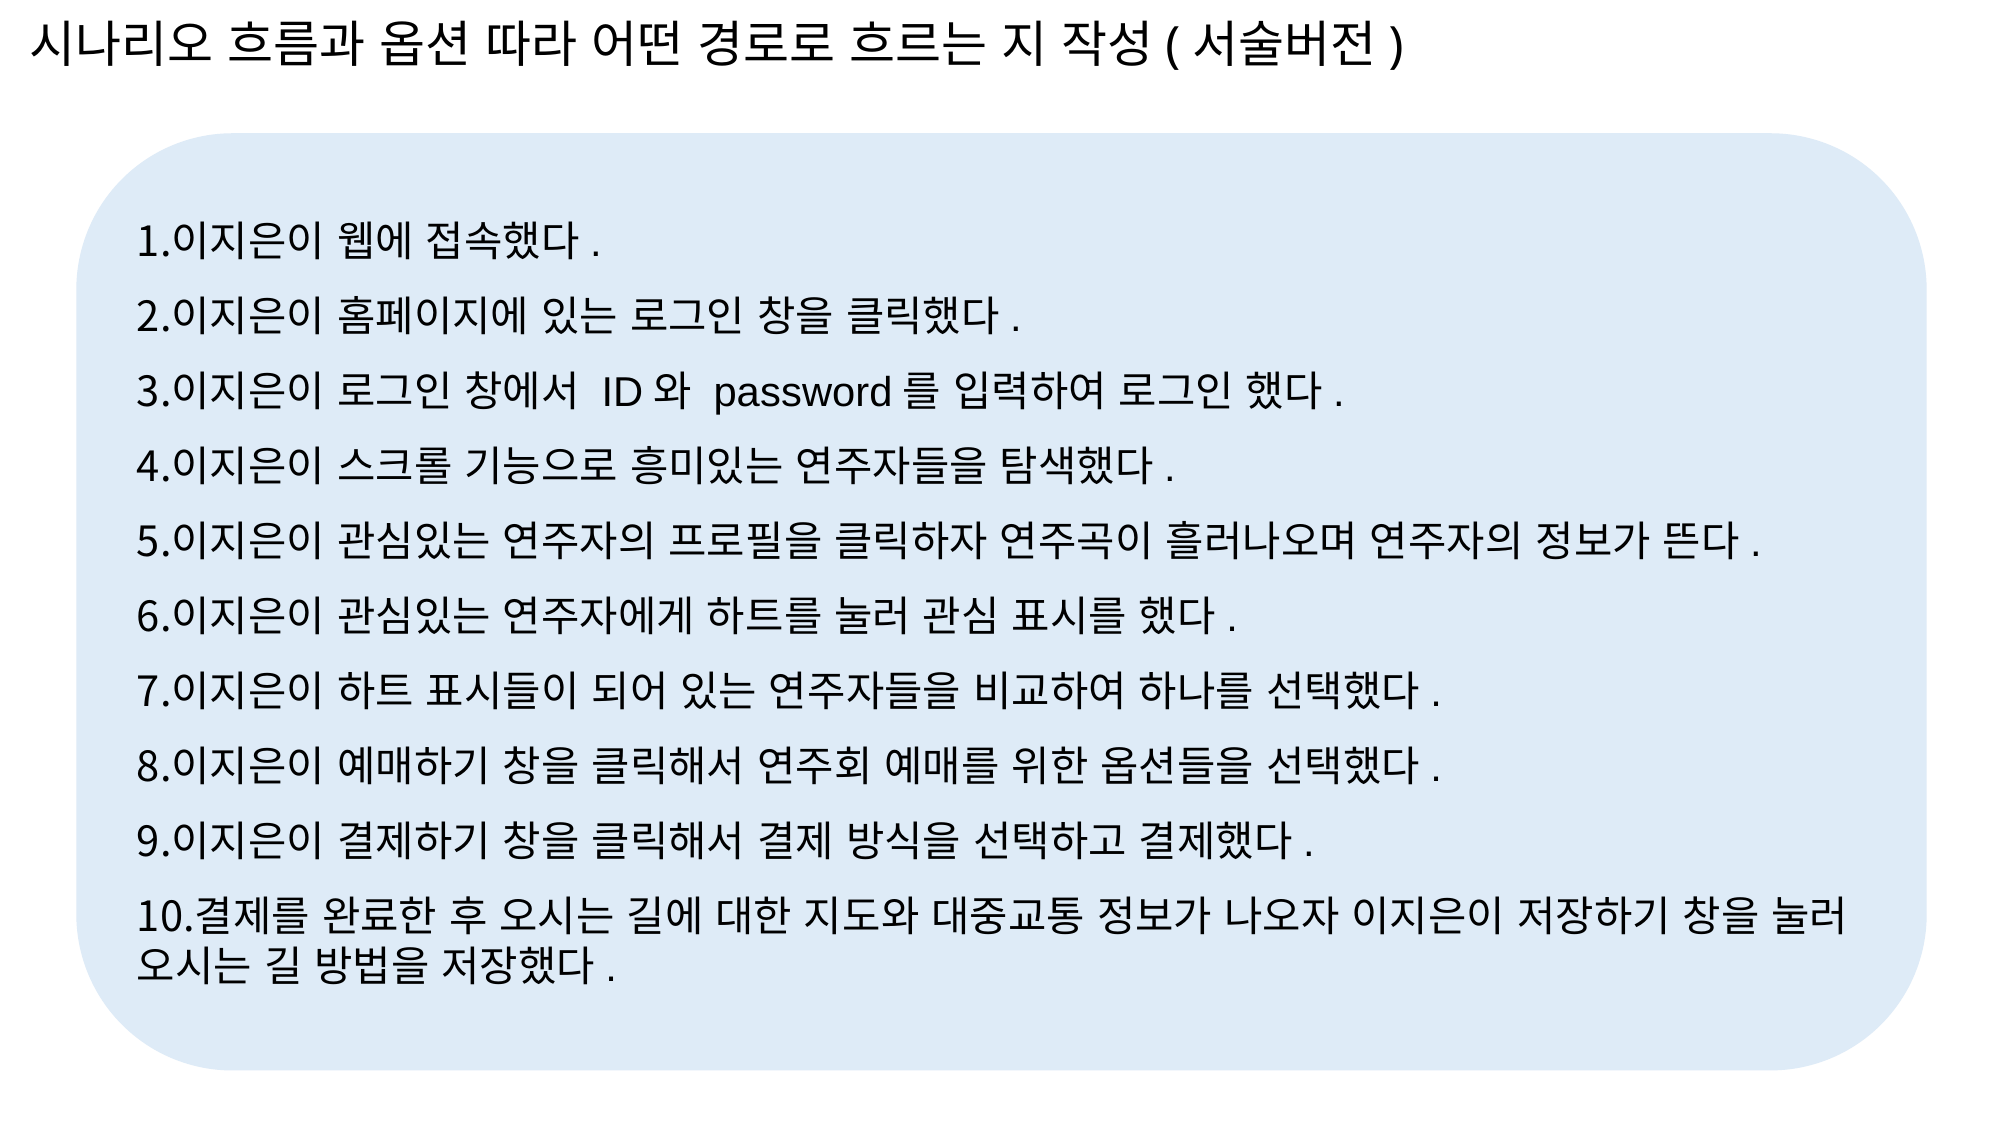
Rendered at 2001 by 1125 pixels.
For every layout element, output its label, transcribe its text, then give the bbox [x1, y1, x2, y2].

text_box 시나리오 흐름과 옵션 따라 어떤 경로로 흐르는 지 작성(서술버전) [14, 11, 1552, 134]
text_box 이지은이 웹에 접속했다. 이지은이 홈페이지에 있는 로그인 창을 클릭했다. 이지은이 로그인 창에서 ID와 password를 입력하여 로그인 했다. 이지은이 스크롤 기능으로 흥미있는 연주자들을 탐색했다. 이지은이 관심있는 연주자의 프로필을 클릭하자 연주곡이 흘러나오며 연주자의 정보가 뜬다. 이지은이 관심있는 연주자에게 하트를 눌러 관심 표시를 했다. 이지은이 하트 표시들이 되어 있는 연주자들을 비교하여 하나를 선택했다. 이지은이 예매하기 창을 클릭해서 연주회 예매를 위한 옵션들을 선택했다. 이지은이 결제하기 창을 클릭해서 결제 방식을 선택하고 결제했다. 결제를 완료한 후 오시는 길에 대한 지도와 대중교통 정보가 나오자 이지은이 저장하기 창을 눌러 오시는 길 방법을 저장했다. [75, 132, 1928, 1072]
